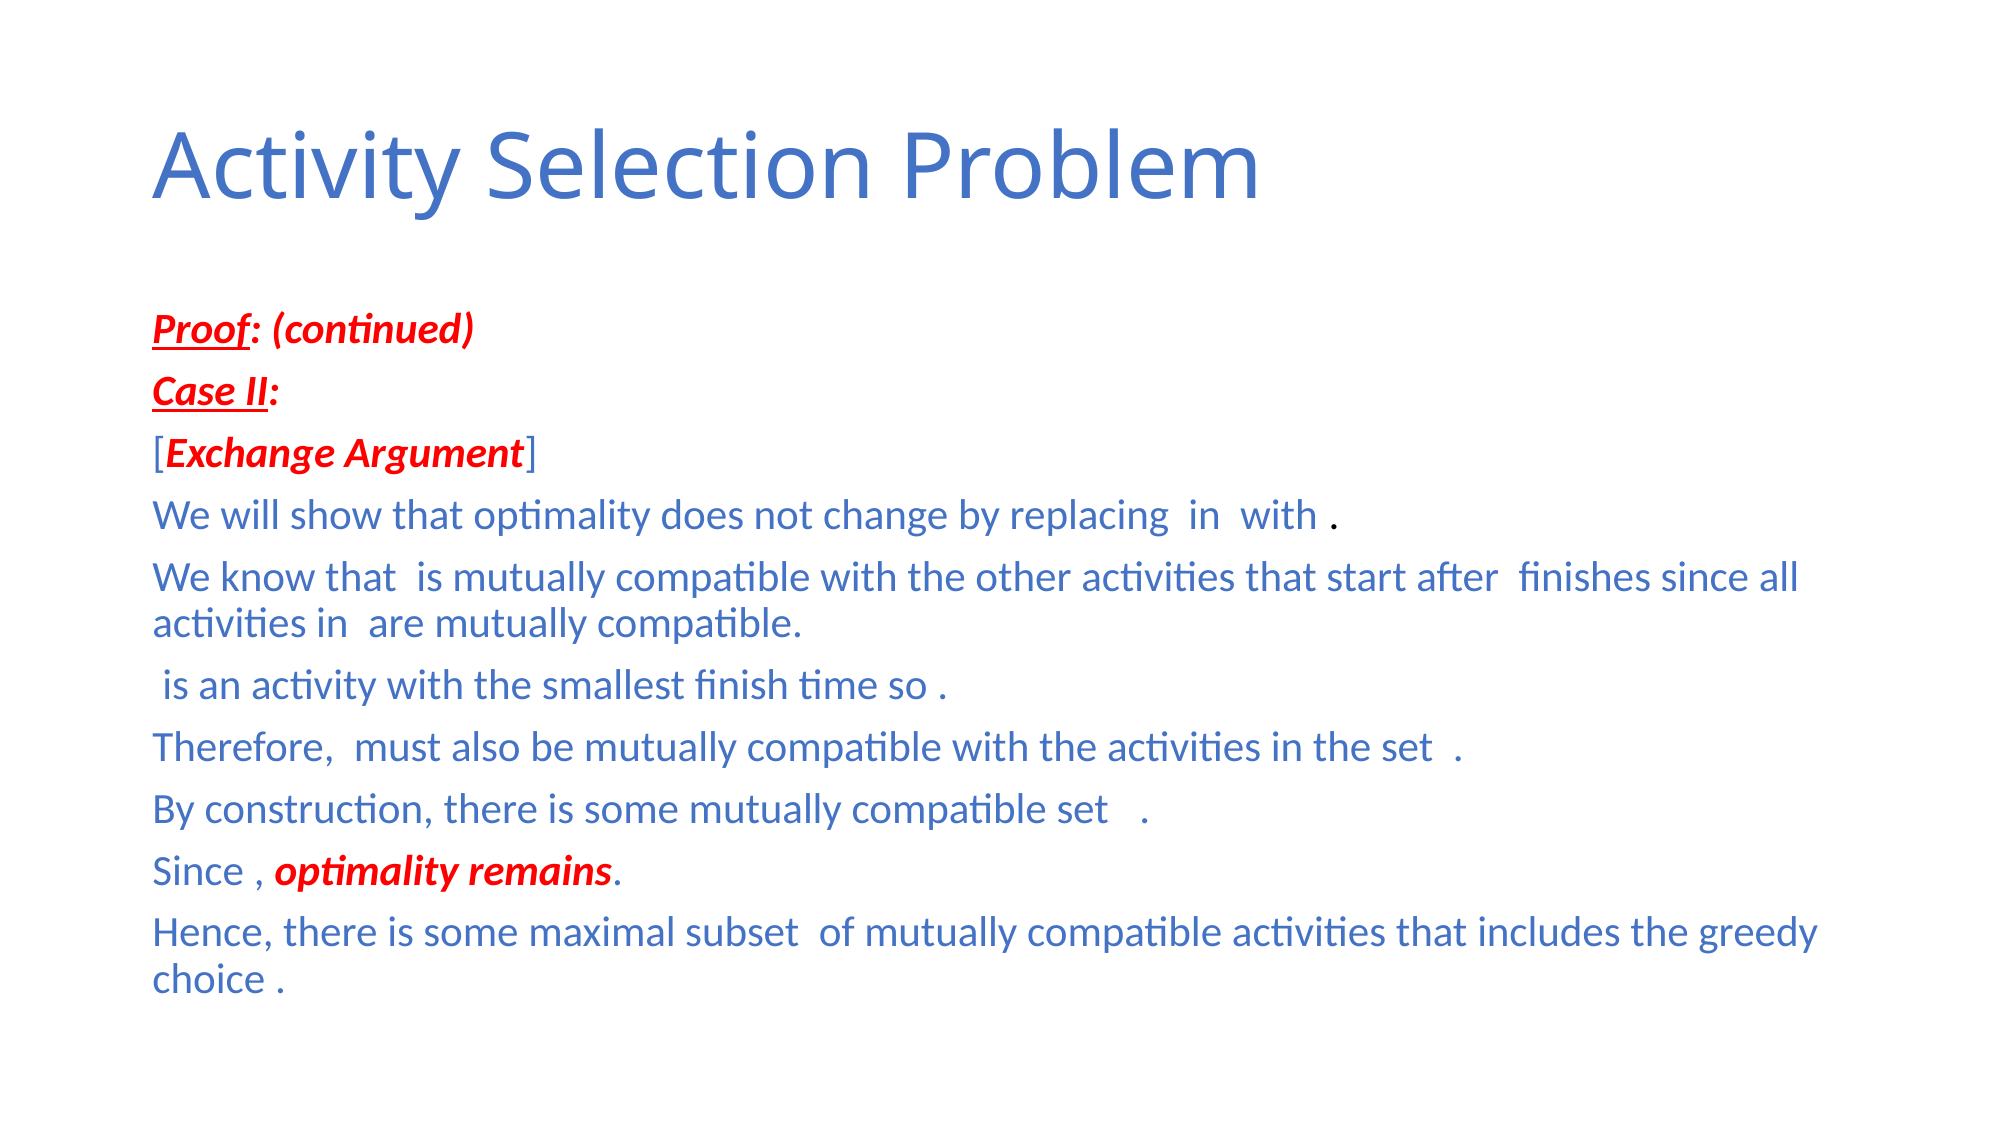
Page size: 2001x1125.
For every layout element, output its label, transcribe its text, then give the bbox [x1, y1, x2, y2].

title Activity Selection Problem [137, 59, 1863, 278]
